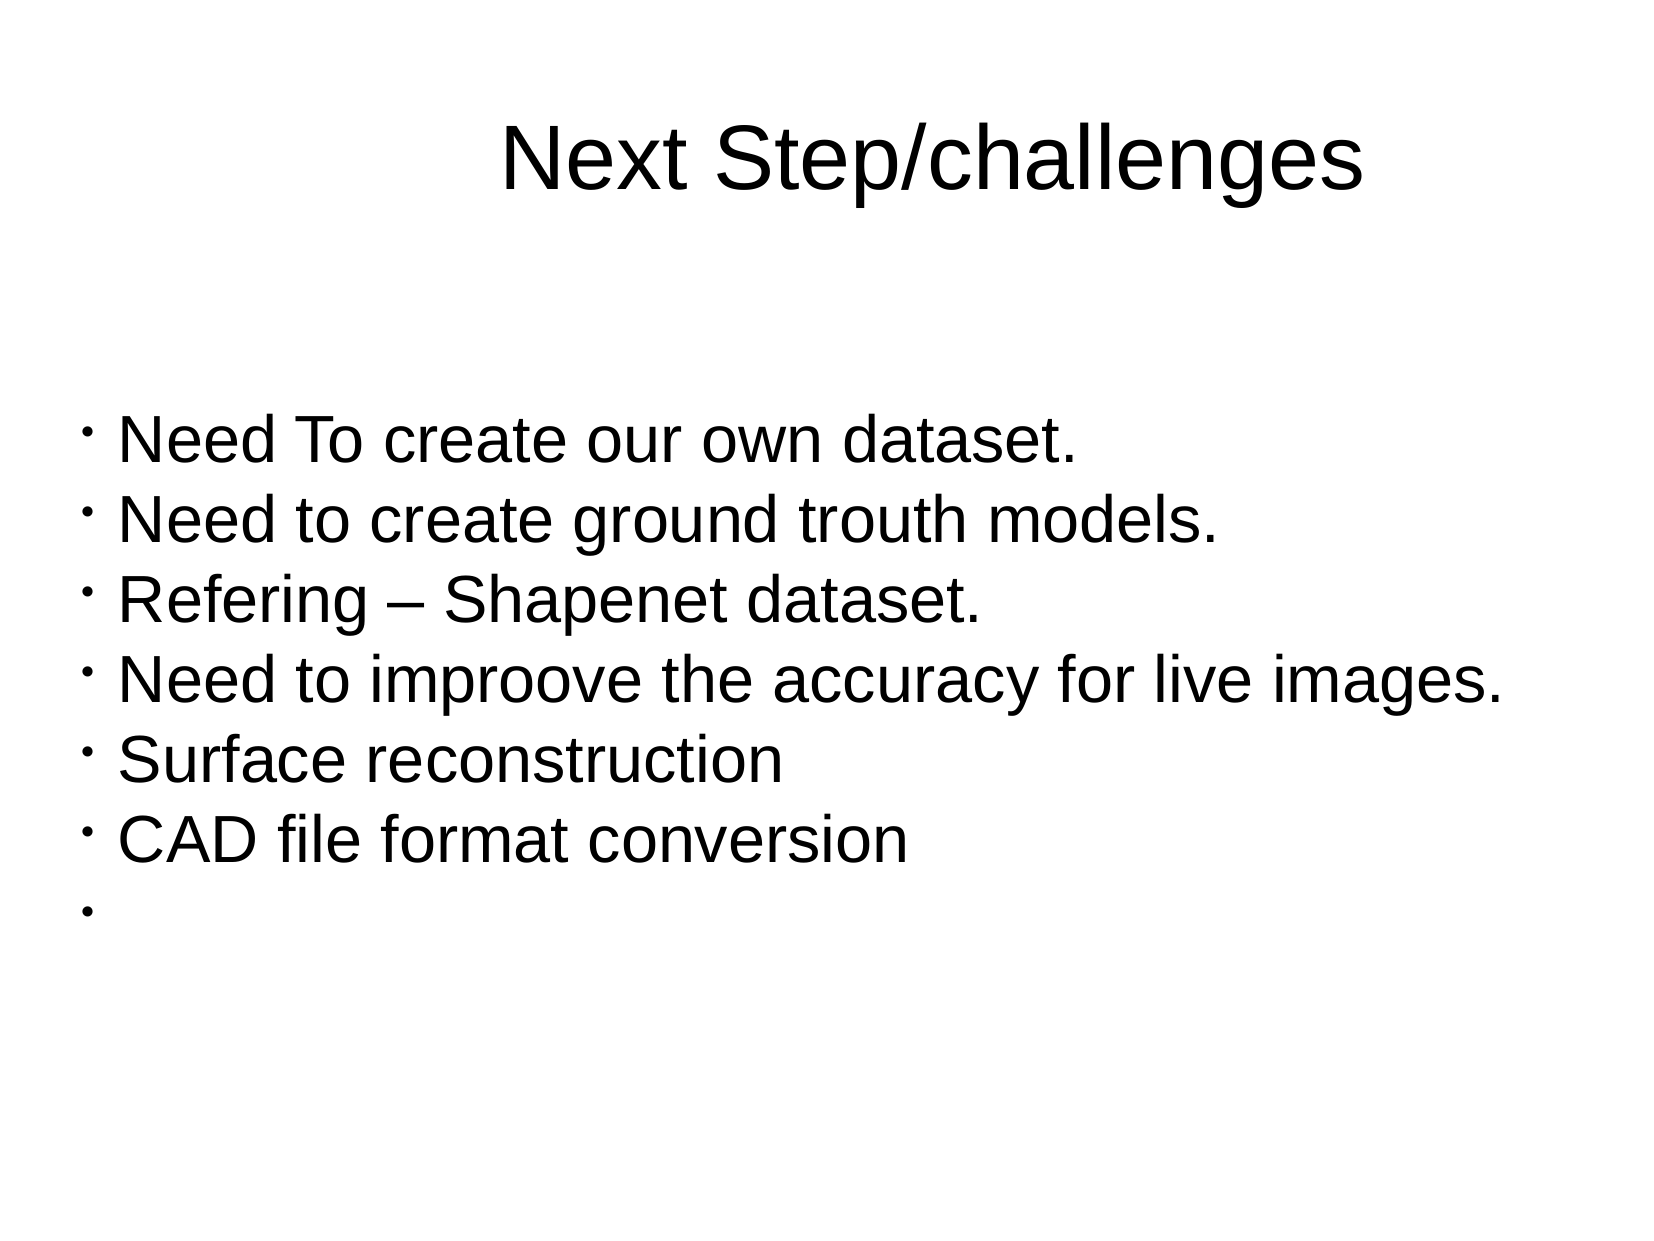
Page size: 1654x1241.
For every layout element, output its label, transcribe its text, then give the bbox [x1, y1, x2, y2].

text_box Next Step/challenges [82, 49, 1571, 200]
text_box Need To create our own dataset. Need to create ground trouth models. Refering – Shapenet dataset. Need to improove the accuracy for live images. Surface reconstruction CAD file format conversion [82, 200, 1571, 1151]
